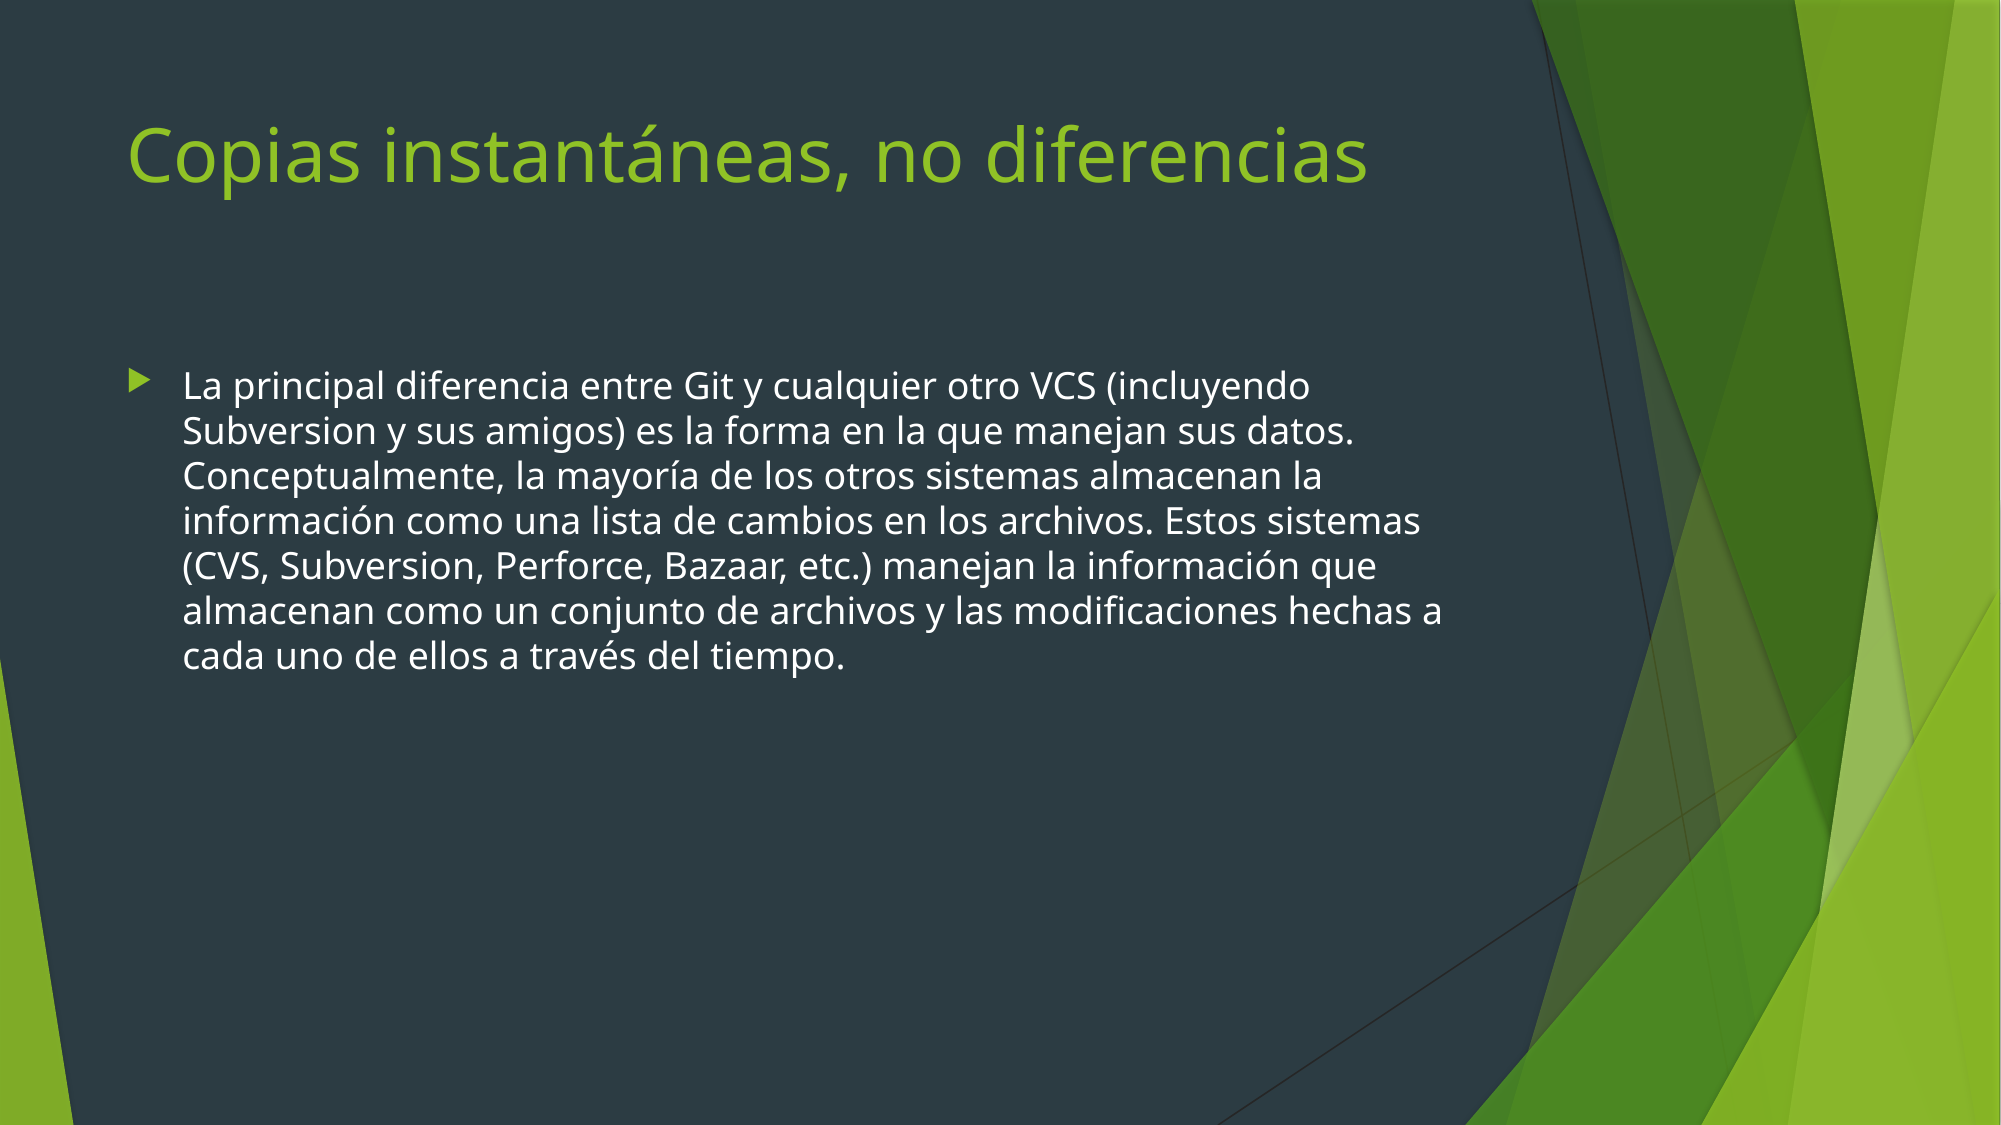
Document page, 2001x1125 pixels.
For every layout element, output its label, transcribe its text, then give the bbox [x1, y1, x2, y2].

list La principal diferencia entre Git y cualquier otro VCS (incluyendo Subversion y sus amigos) es la forma en la que manejan sus datos. Conceptualmente, la mayoría de los otros sistemas almacenan la información como una lista de cambios en los archivos. Estos sistemas (CVS, Subversion, Perforce, Bazaar, etc.) manejan la información que almacenan como un conjunto de archivos y las modificaciones hechas a cada uno de ellos a través del tiempo. [111, 354, 1522, 992]
title Copias instantáneas, no diferencias [111, 99, 1522, 317]
